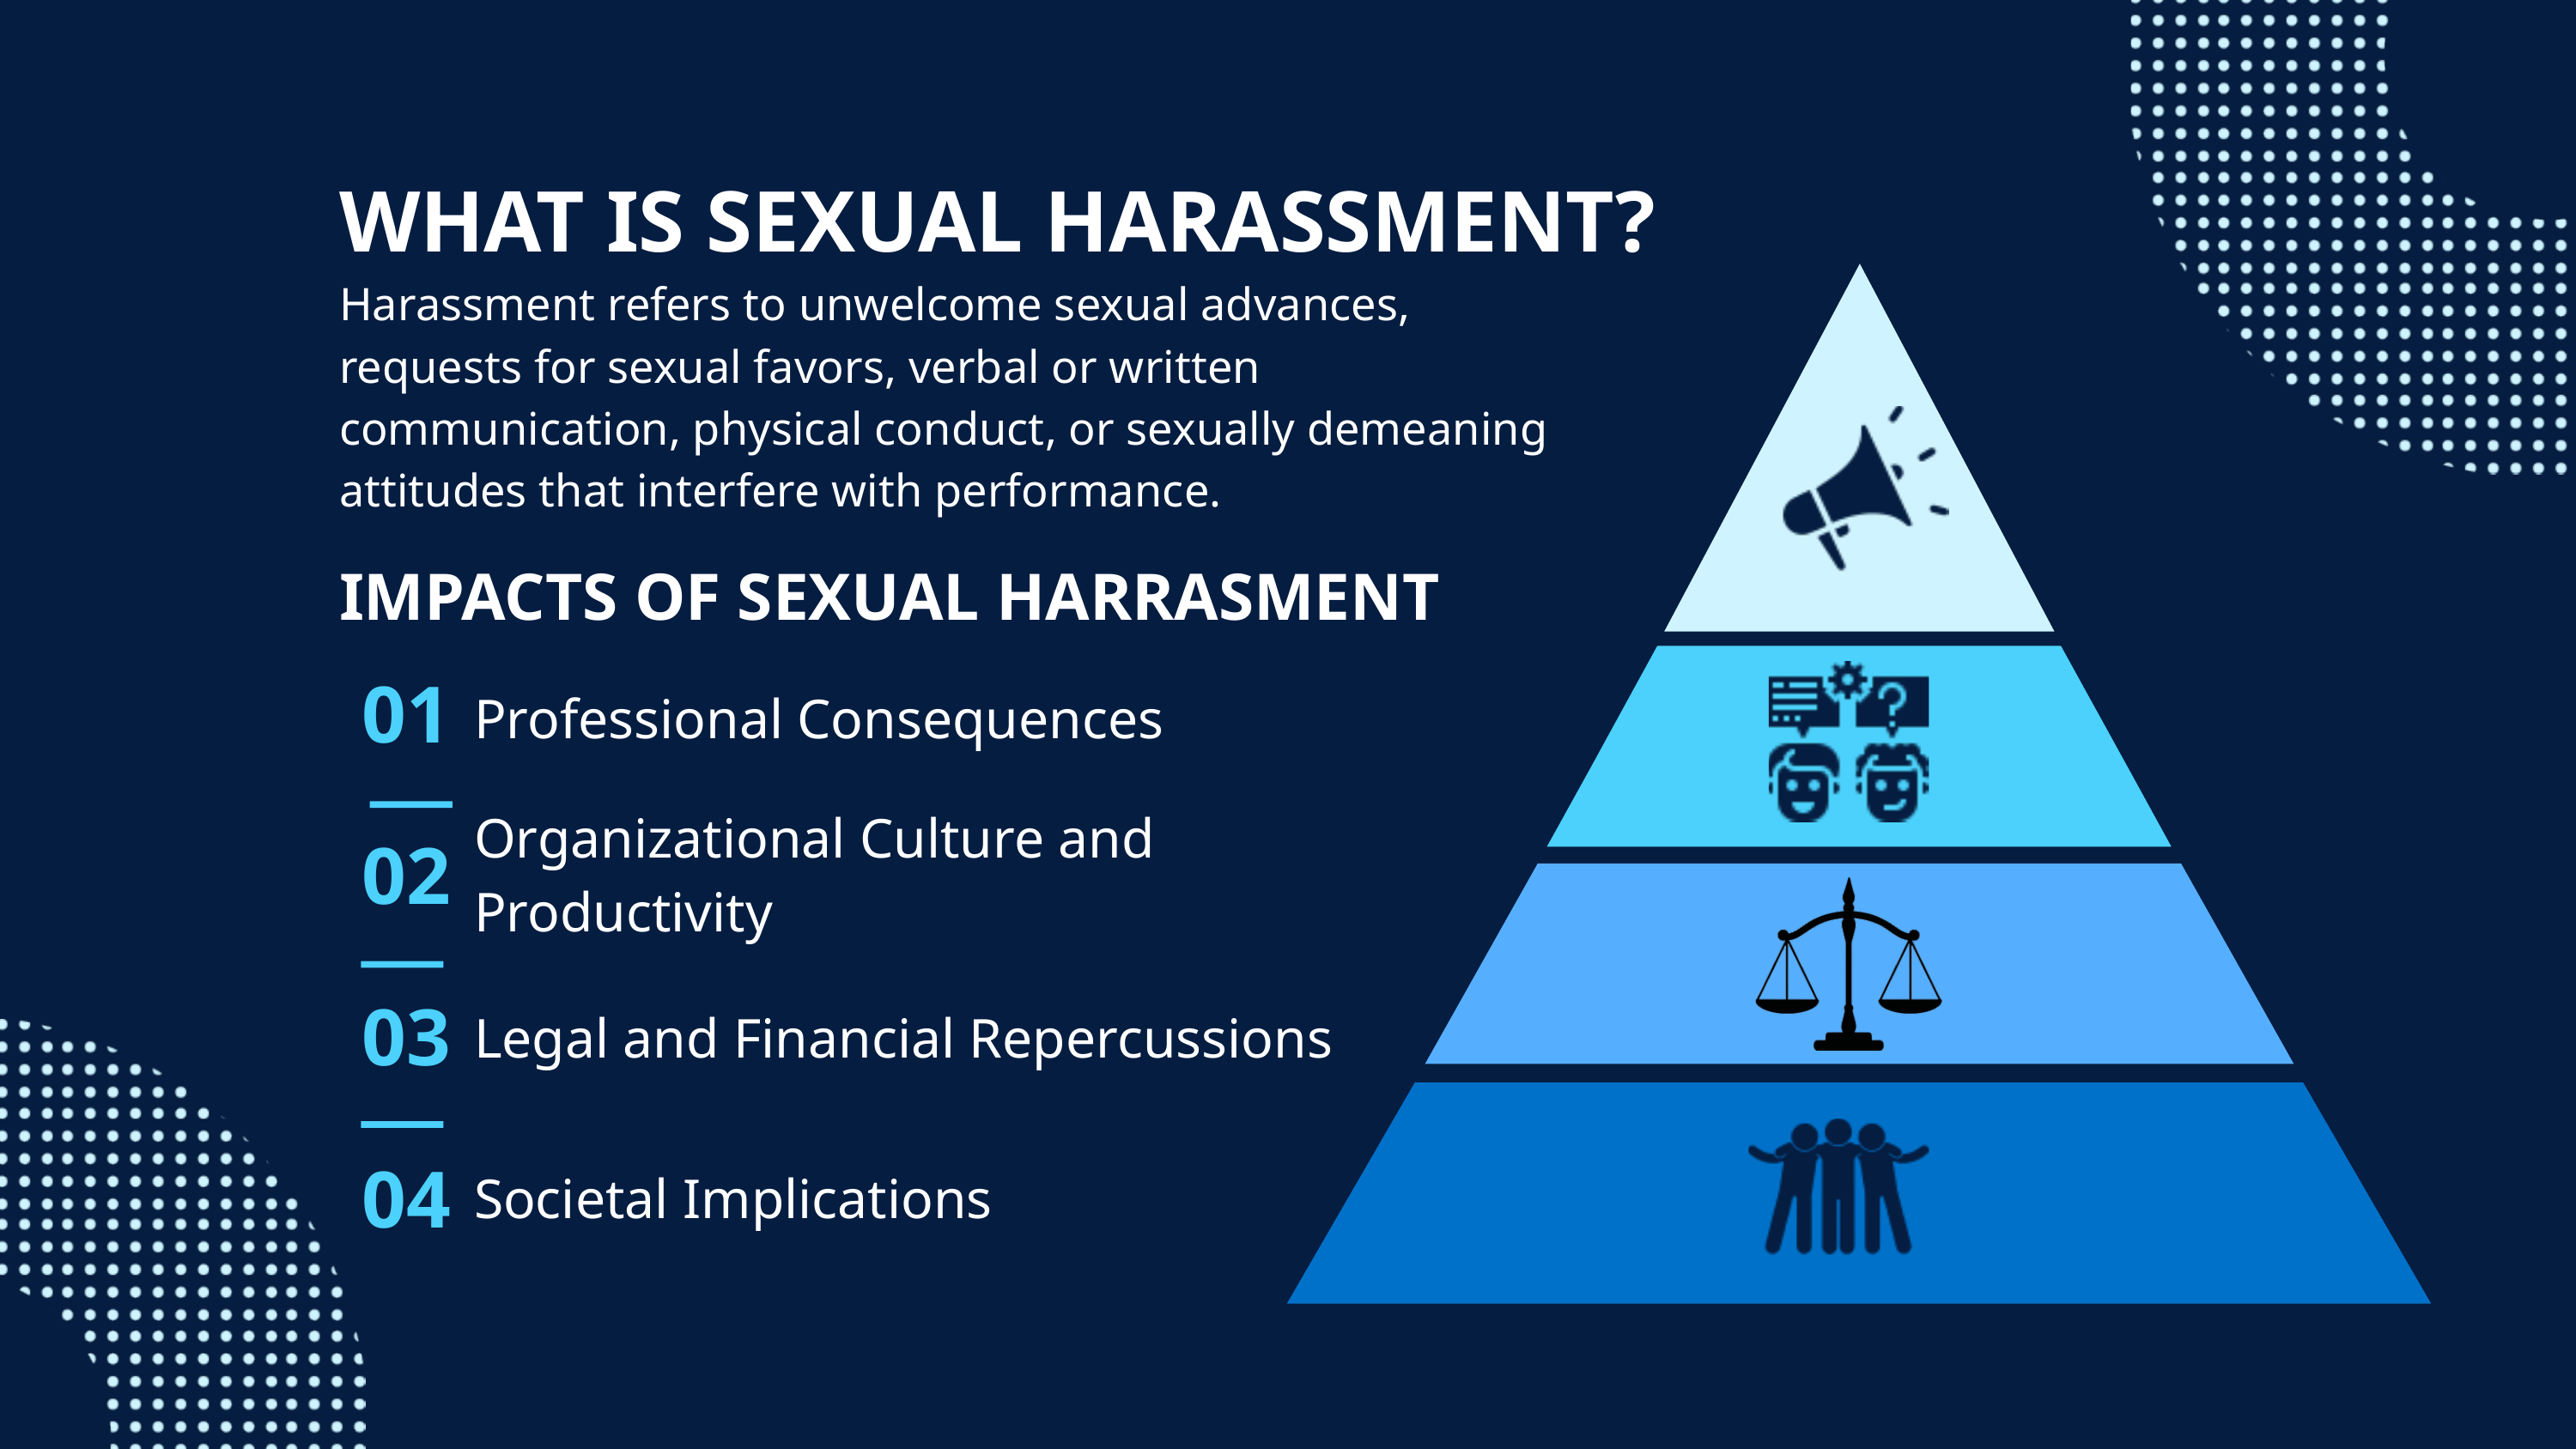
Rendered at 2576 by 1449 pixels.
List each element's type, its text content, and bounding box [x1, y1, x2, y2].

text_box Organizational Culture and Productivity​ [474, 794, 1368, 991]
text_box Societal Implications [474, 1155, 1282, 1229]
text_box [1546, 646, 2172, 847]
text_box Legal and Financial Repercussions​ [474, 995, 1368, 1143]
text_box 01 [339, 651, 475, 759]
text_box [1286, 1082, 2432, 1304]
text_box Harassment refers to unwelcome sexual advances, requests for sexual favors, verbal or written communication, physical conduct, or sexually demeaning attitudes that interfere with performance. [339, 267, 1562, 555]
text_box [0, 1019, 366, 1449]
text_box WHAT IS SEXUAL HARASSMENT? [339, 167, 1752, 270]
text_box IMPACTS OF SEXUAL HARRASMENT [339, 555, 1660, 634]
text_box 02 [339, 812, 474, 920]
text_box 03 [339, 973, 475, 1082]
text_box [1663, 263, 2055, 632]
text_box Professional Consequences​ [474, 675, 1368, 794]
text_box 04 [366, 1136, 475, 1244]
text_box [2130, 0, 2576, 475]
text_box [1425, 863, 2294, 1064]
